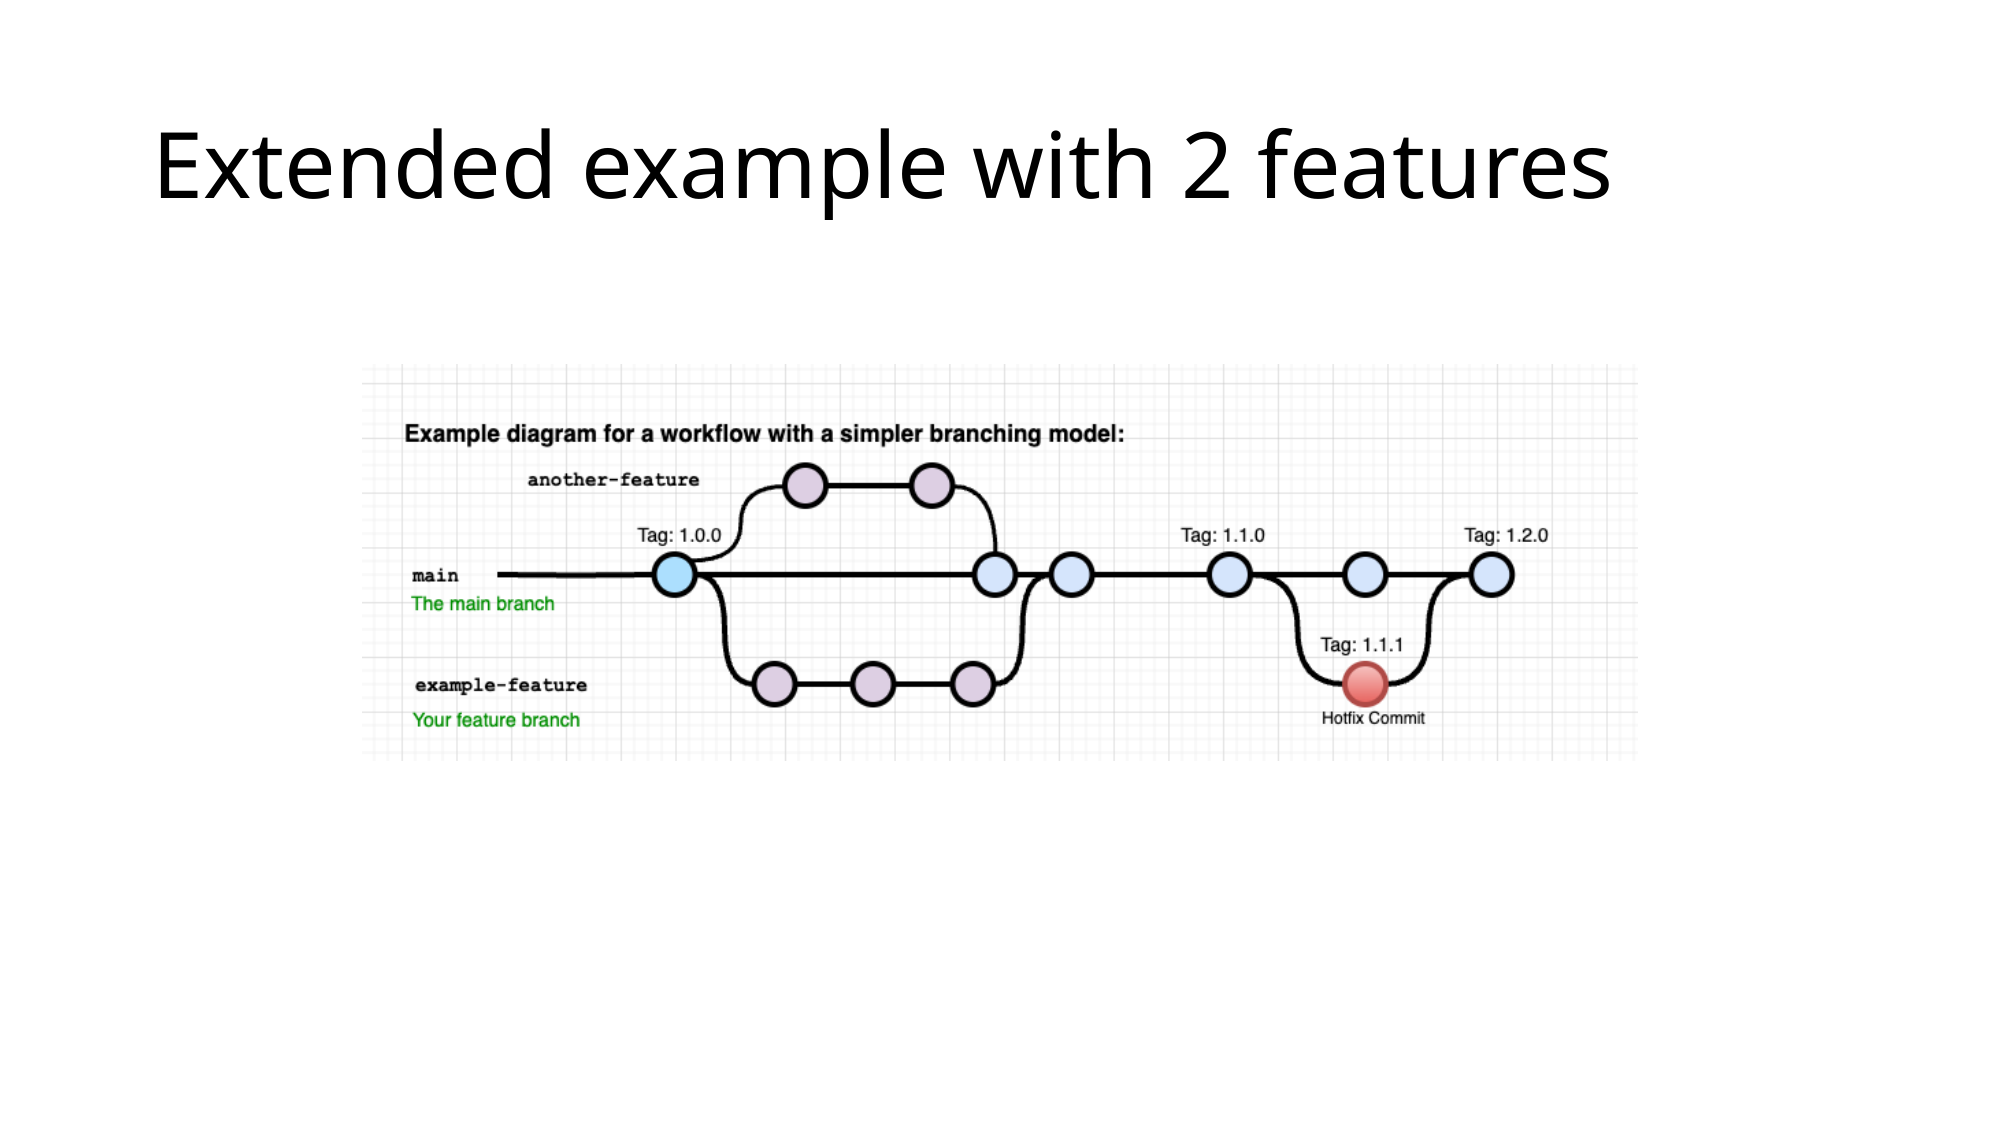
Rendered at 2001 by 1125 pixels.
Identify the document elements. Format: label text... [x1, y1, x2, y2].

picture [361, 363, 1638, 762]
title Extended example with 2 features [137, 59, 1863, 278]
